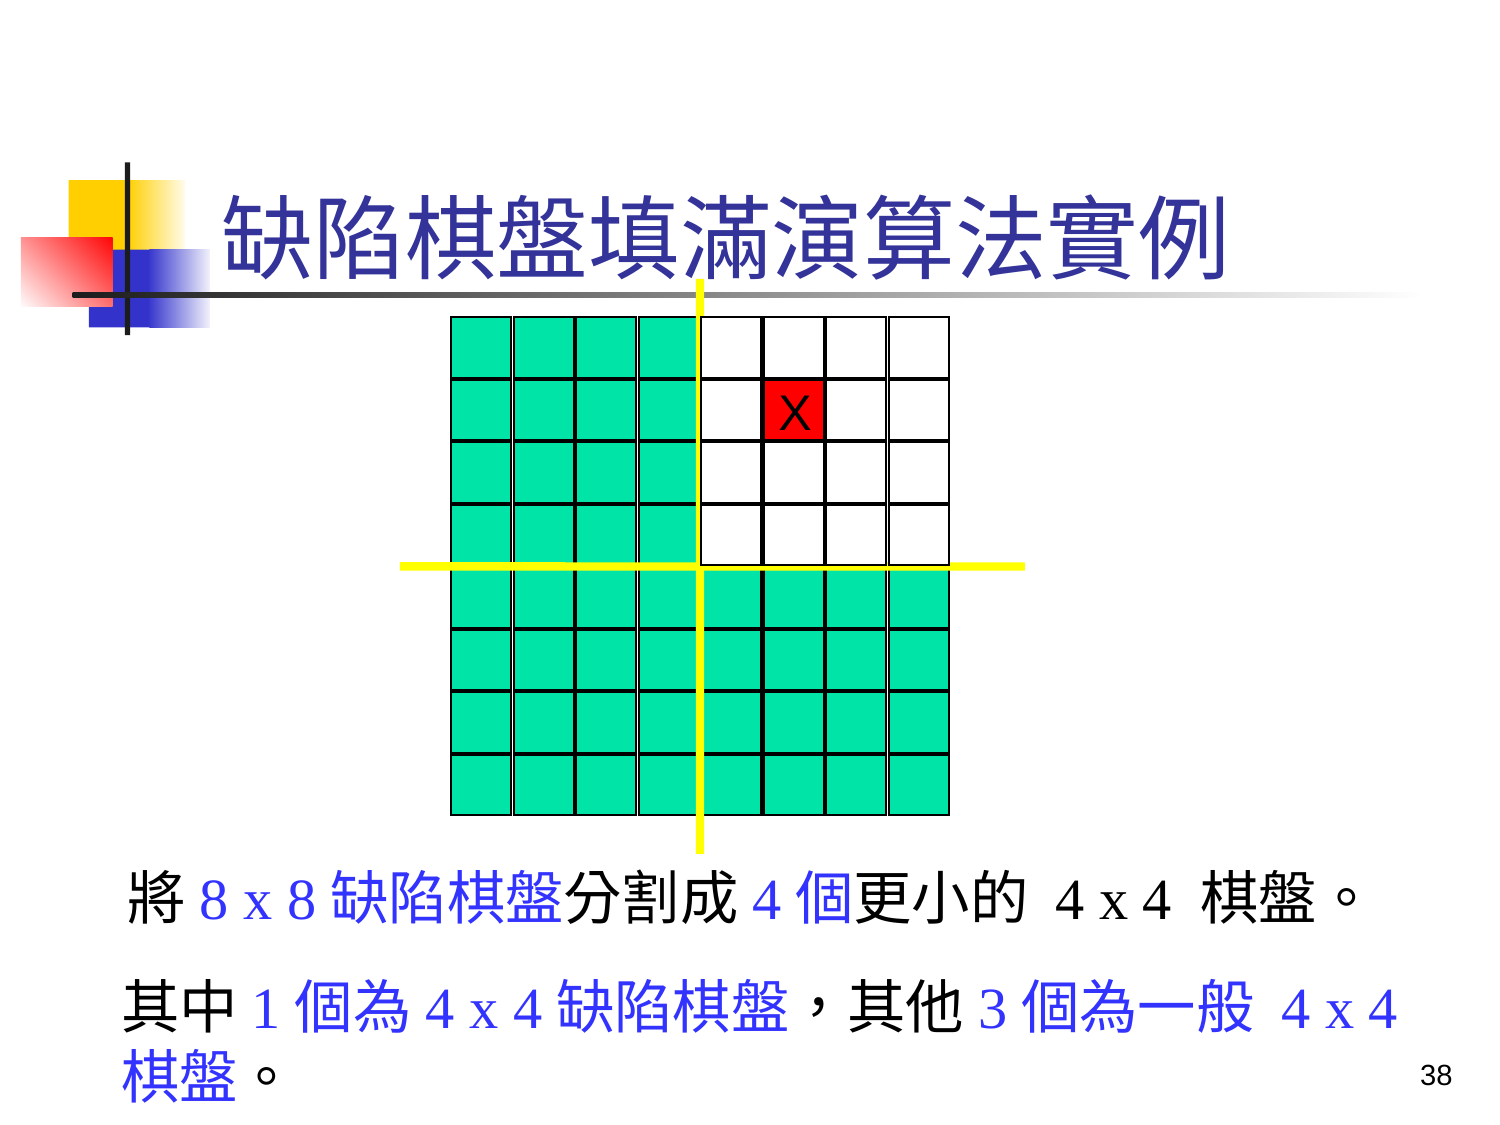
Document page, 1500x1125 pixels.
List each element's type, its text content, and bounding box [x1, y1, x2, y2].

text_box 其中1個為4 x 4缺陷棋盤，其他3個為一般 4 x 4 棋盤。 [106, 962, 1471, 1118]
text_box 將8 x 8缺陷棋盤分割成4個更小的 4 x 4 棋盤。 [112, 853, 1450, 939]
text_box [700, 317, 950, 566]
title 缺陷棋盤填滿演算法實例 [206, 148, 1494, 299]
slide_number 38 [1154, 1023, 1468, 1100]
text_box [450, 317, 950, 892]
